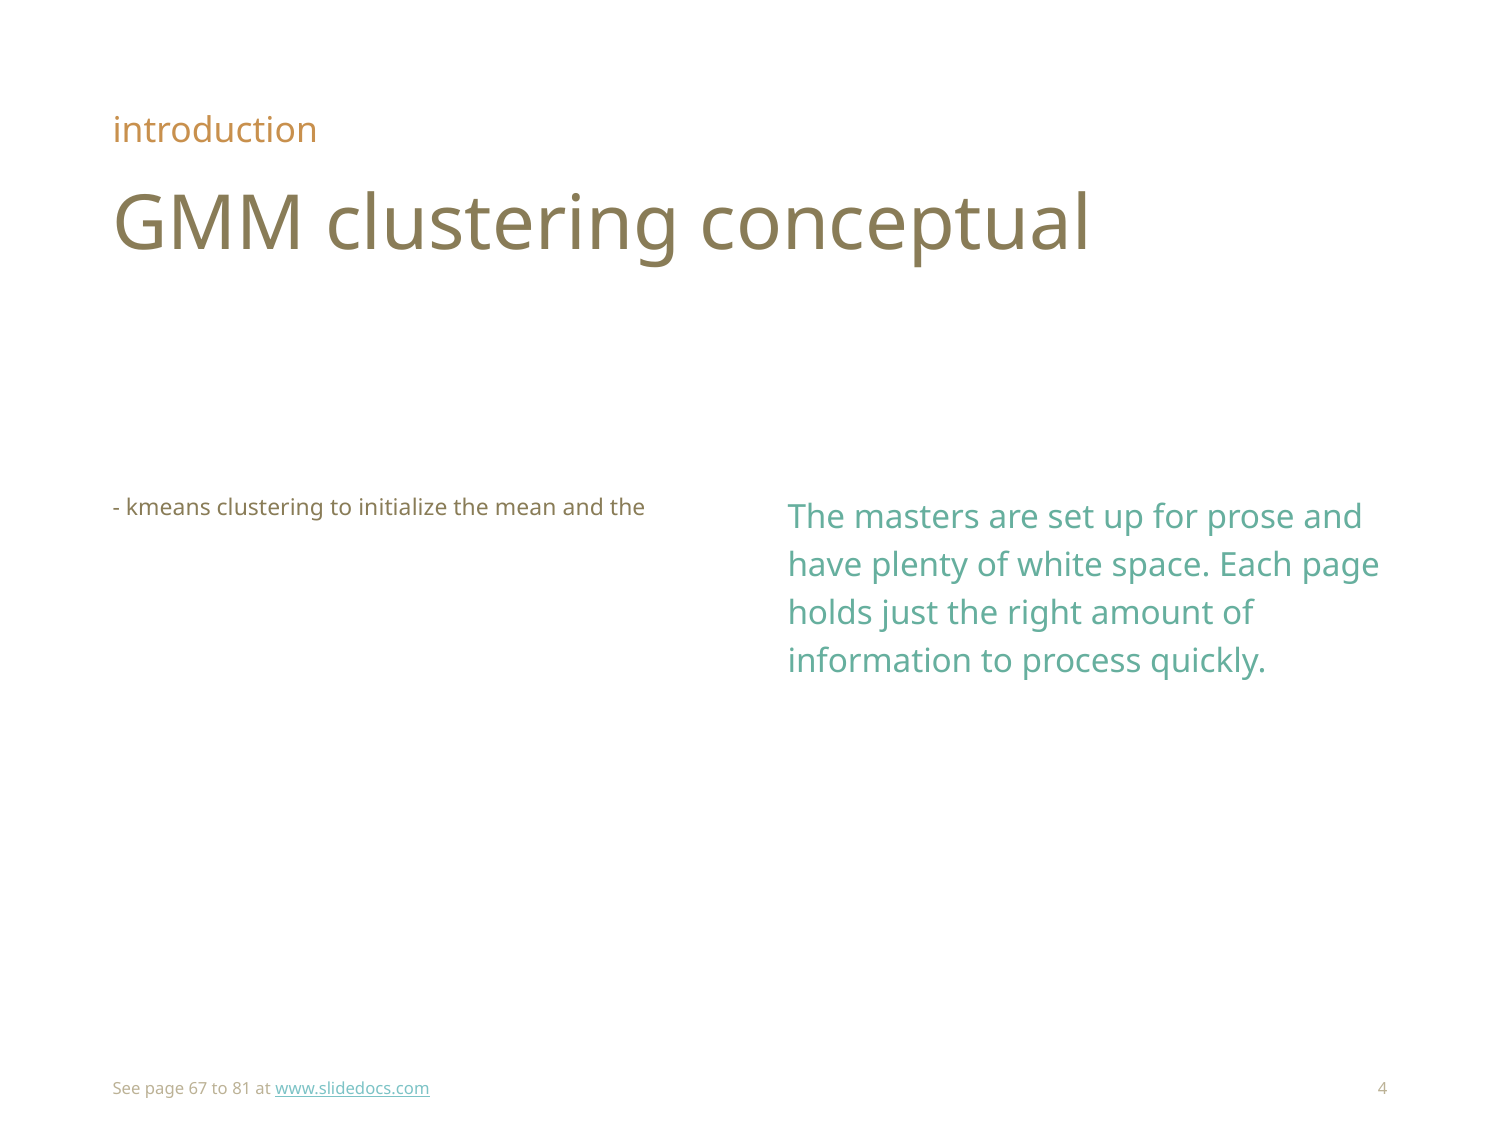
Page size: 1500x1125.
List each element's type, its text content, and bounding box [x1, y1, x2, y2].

list The masters are set up for prose and have plenty of white space. Each page holds just the right amount of information to process quickly. [787, 487, 1388, 938]
list - kmeans clustering to initialize the mean and the [112, 487, 713, 938]
list introduction [112, 113, 1388, 188]
list See page 67 to 81 at www.slidedocs.com [112, 1076, 938, 1102]
title GMM clustering conceptual [112, 188, 1388, 338]
